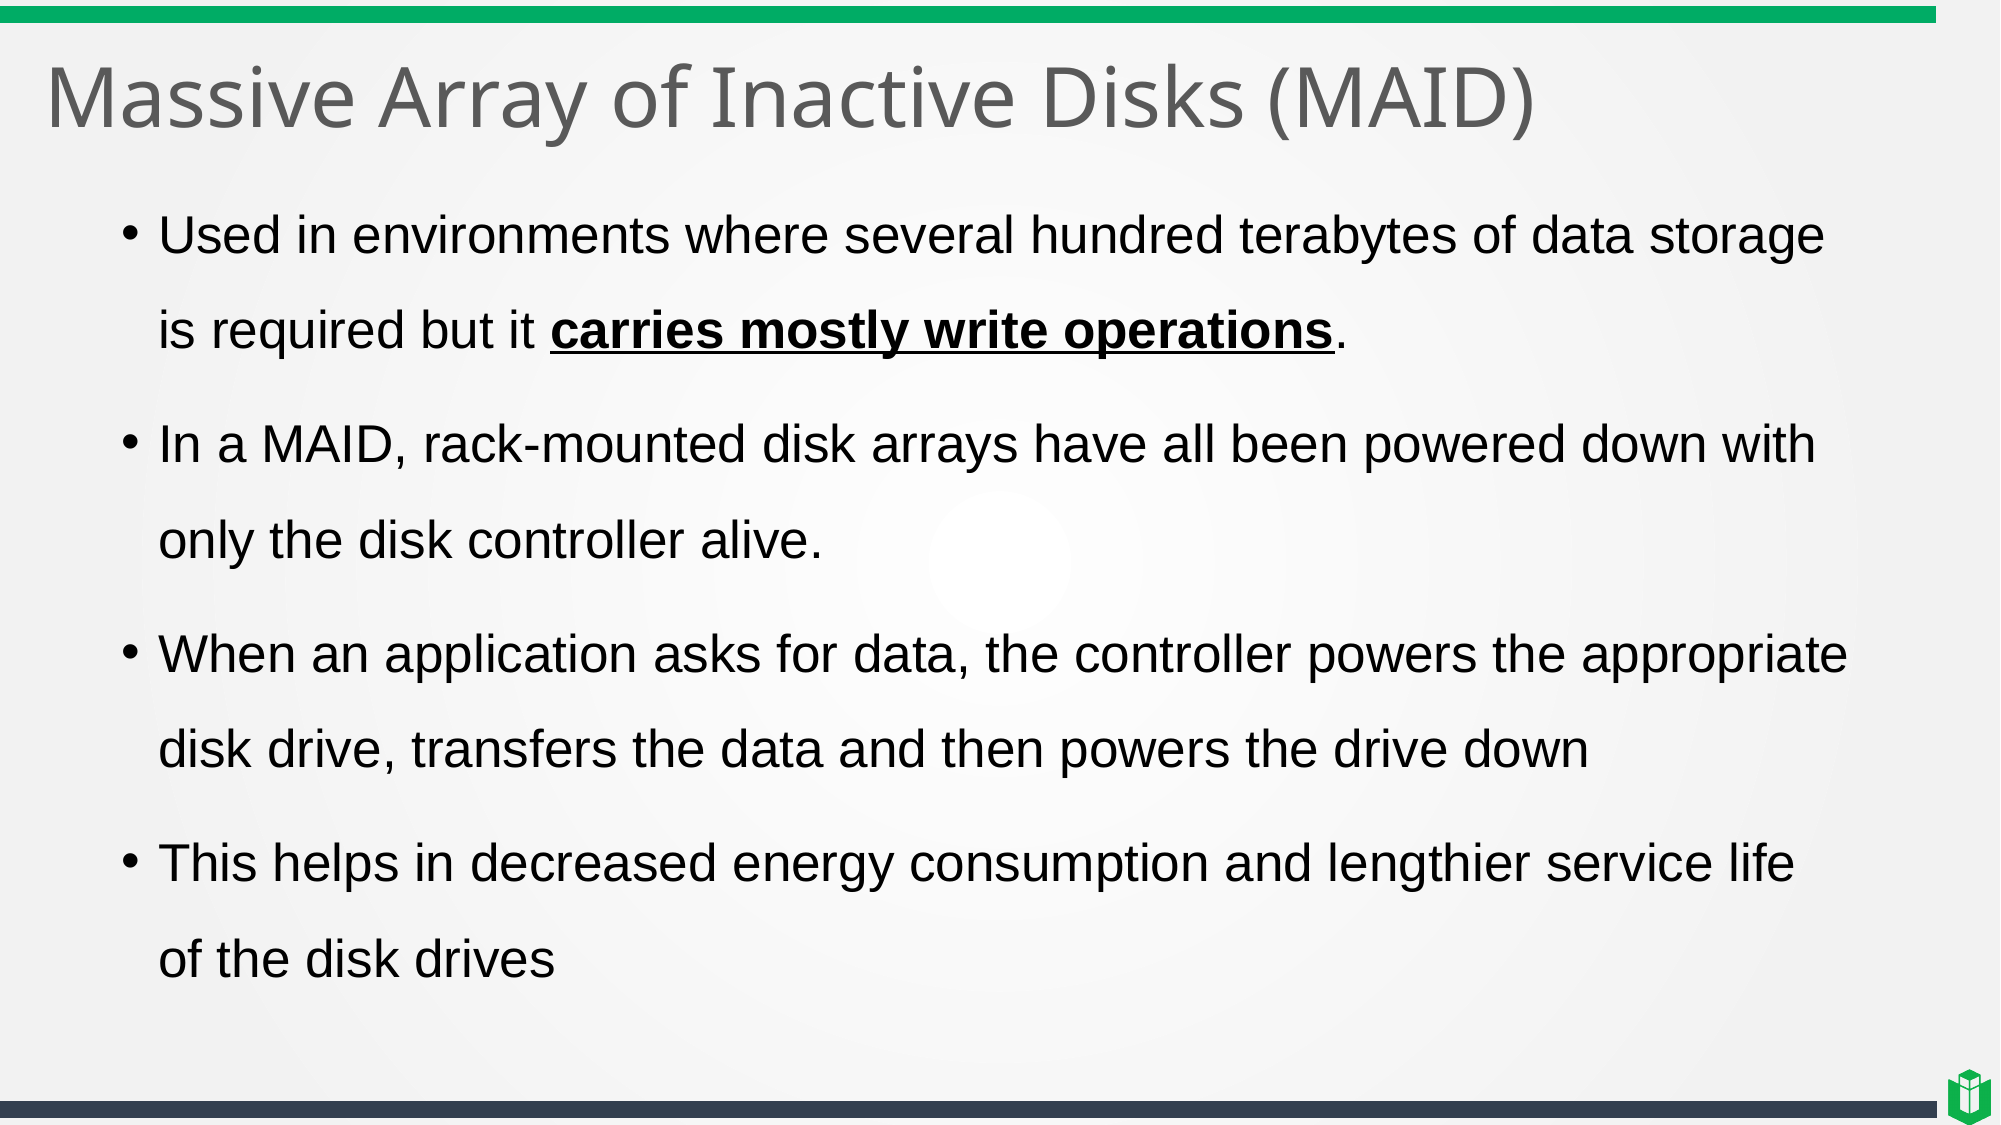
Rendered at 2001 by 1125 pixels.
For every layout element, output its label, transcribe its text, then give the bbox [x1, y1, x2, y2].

title Massive Array of Inactive Disks (MAID) [29, 40, 1785, 161]
picture [1945, 1068, 1992, 1125]
text_box Used in environments where several hundred terabytes of data storage is required but it carries mostly write operations. In a MAID, rack-mounted disk arrays have all been powered down with only the disk controller alive. When an application asks for data, the controller powers the appropriate disk drive, transfers the data and then powers the drive down This helps in decreased energy consumption and lengthier service life of the disk drives [106, 161, 1868, 1088]
